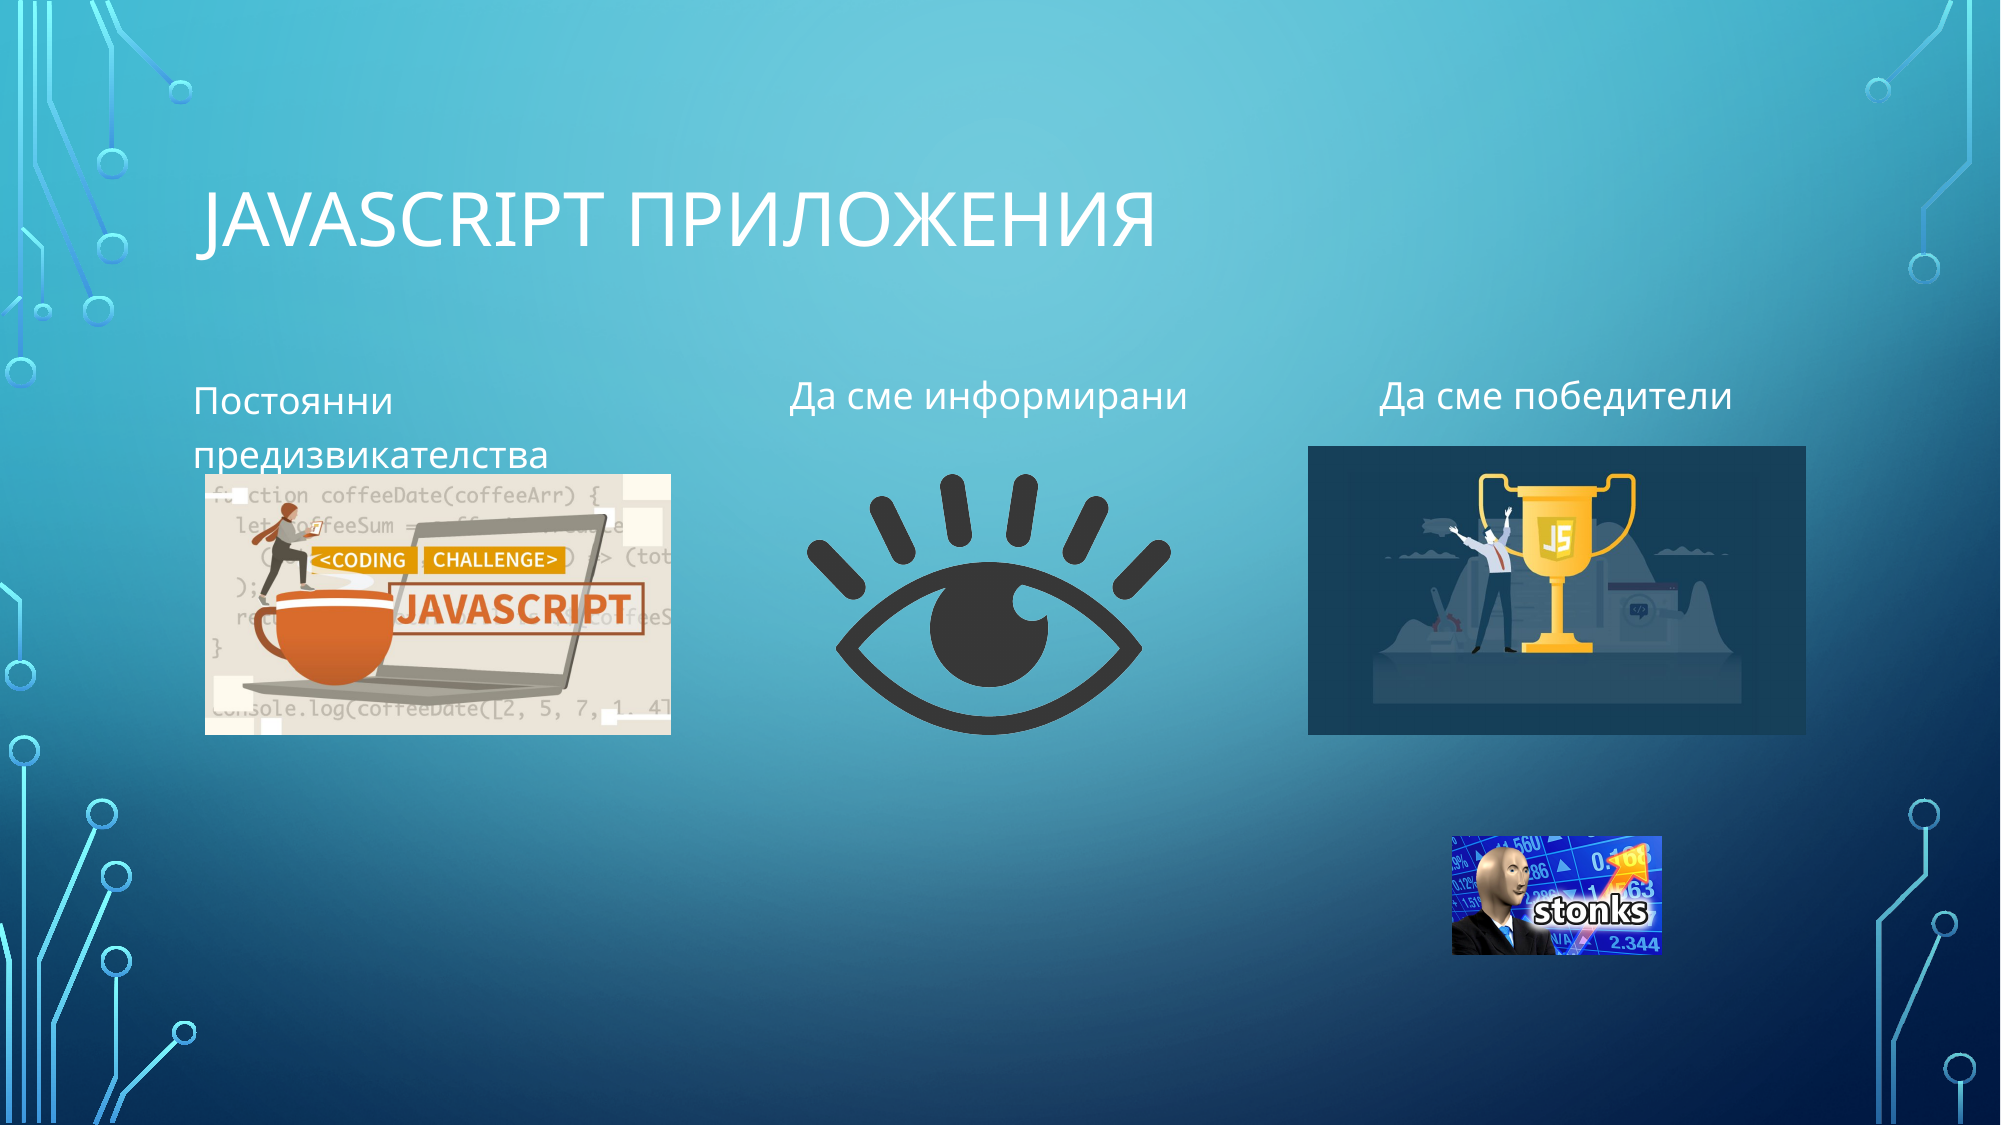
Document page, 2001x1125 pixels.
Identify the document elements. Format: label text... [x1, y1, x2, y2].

picture [807, 474, 1172, 735]
picture [1307, 446, 1806, 735]
title JavaScript приложения [187, 101, 1813, 344]
text_box Да сме победители [1364, 364, 1749, 425]
list Постоянни предизвикателства [177, 360, 697, 431]
text_box Да сме информирани [775, 364, 1204, 425]
picture [205, 474, 671, 735]
picture [1451, 836, 1662, 955]
